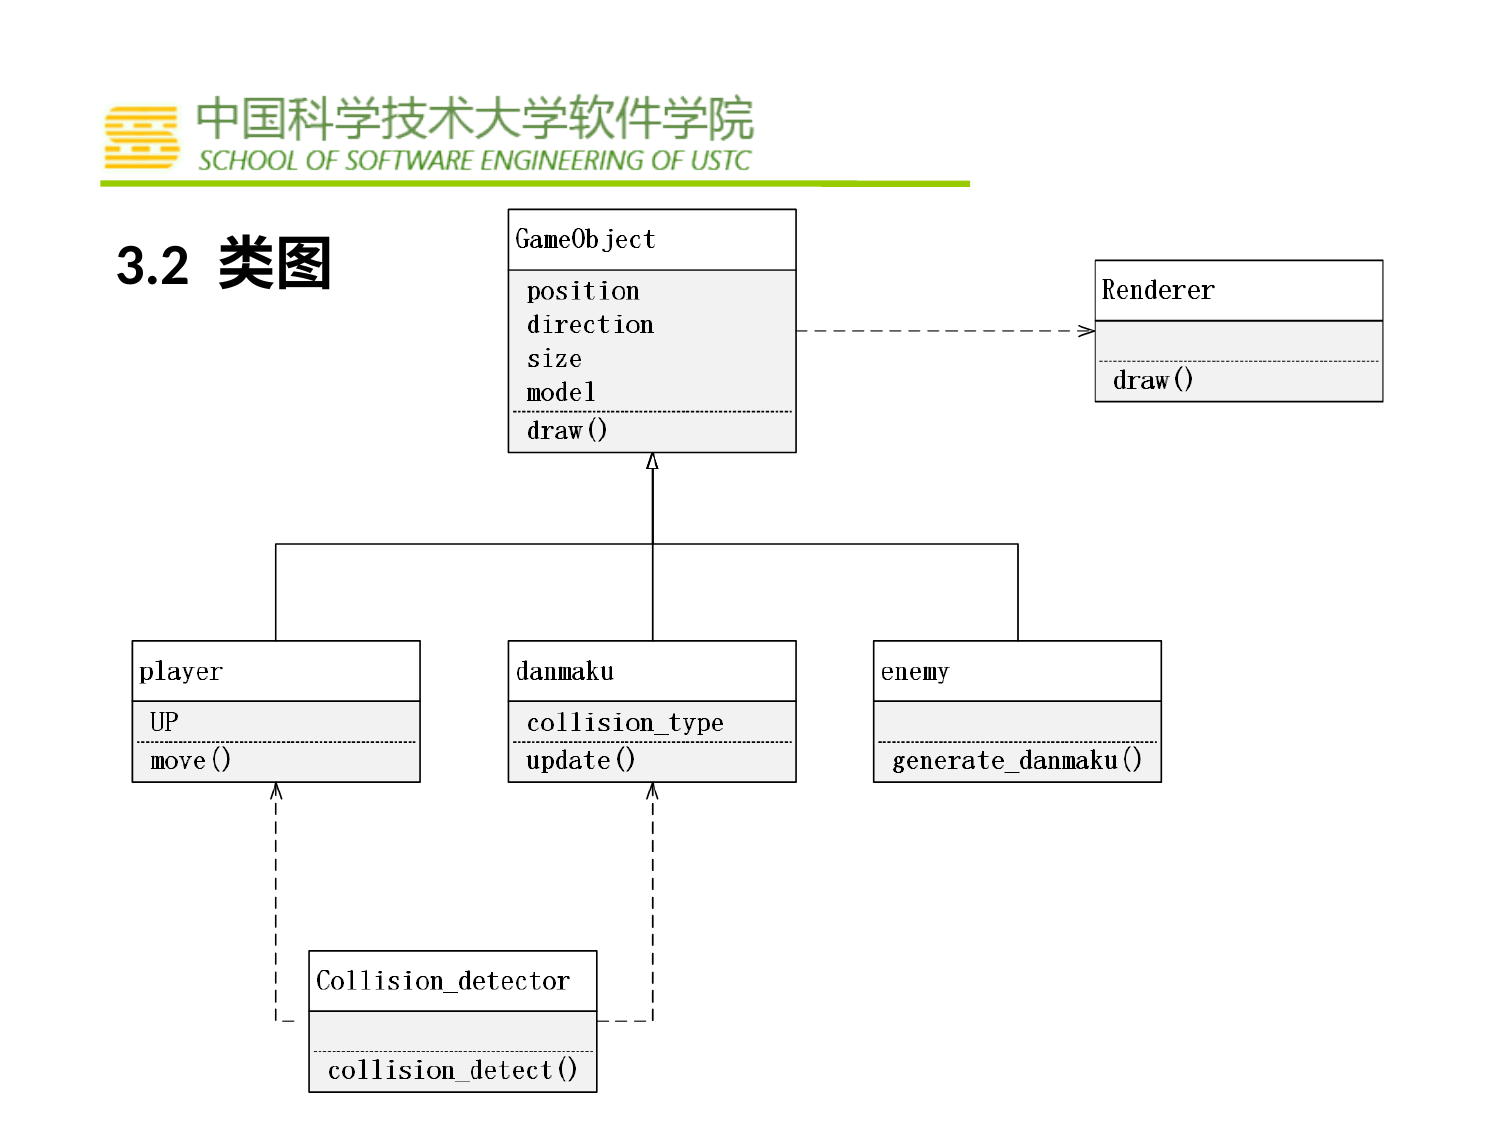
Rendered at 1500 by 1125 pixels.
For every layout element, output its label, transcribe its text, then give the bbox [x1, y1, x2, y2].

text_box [100, 78, 971, 185]
list 3.2 类图 [100, 183, 1394, 898]
picture [123, 208, 1384, 1097]
